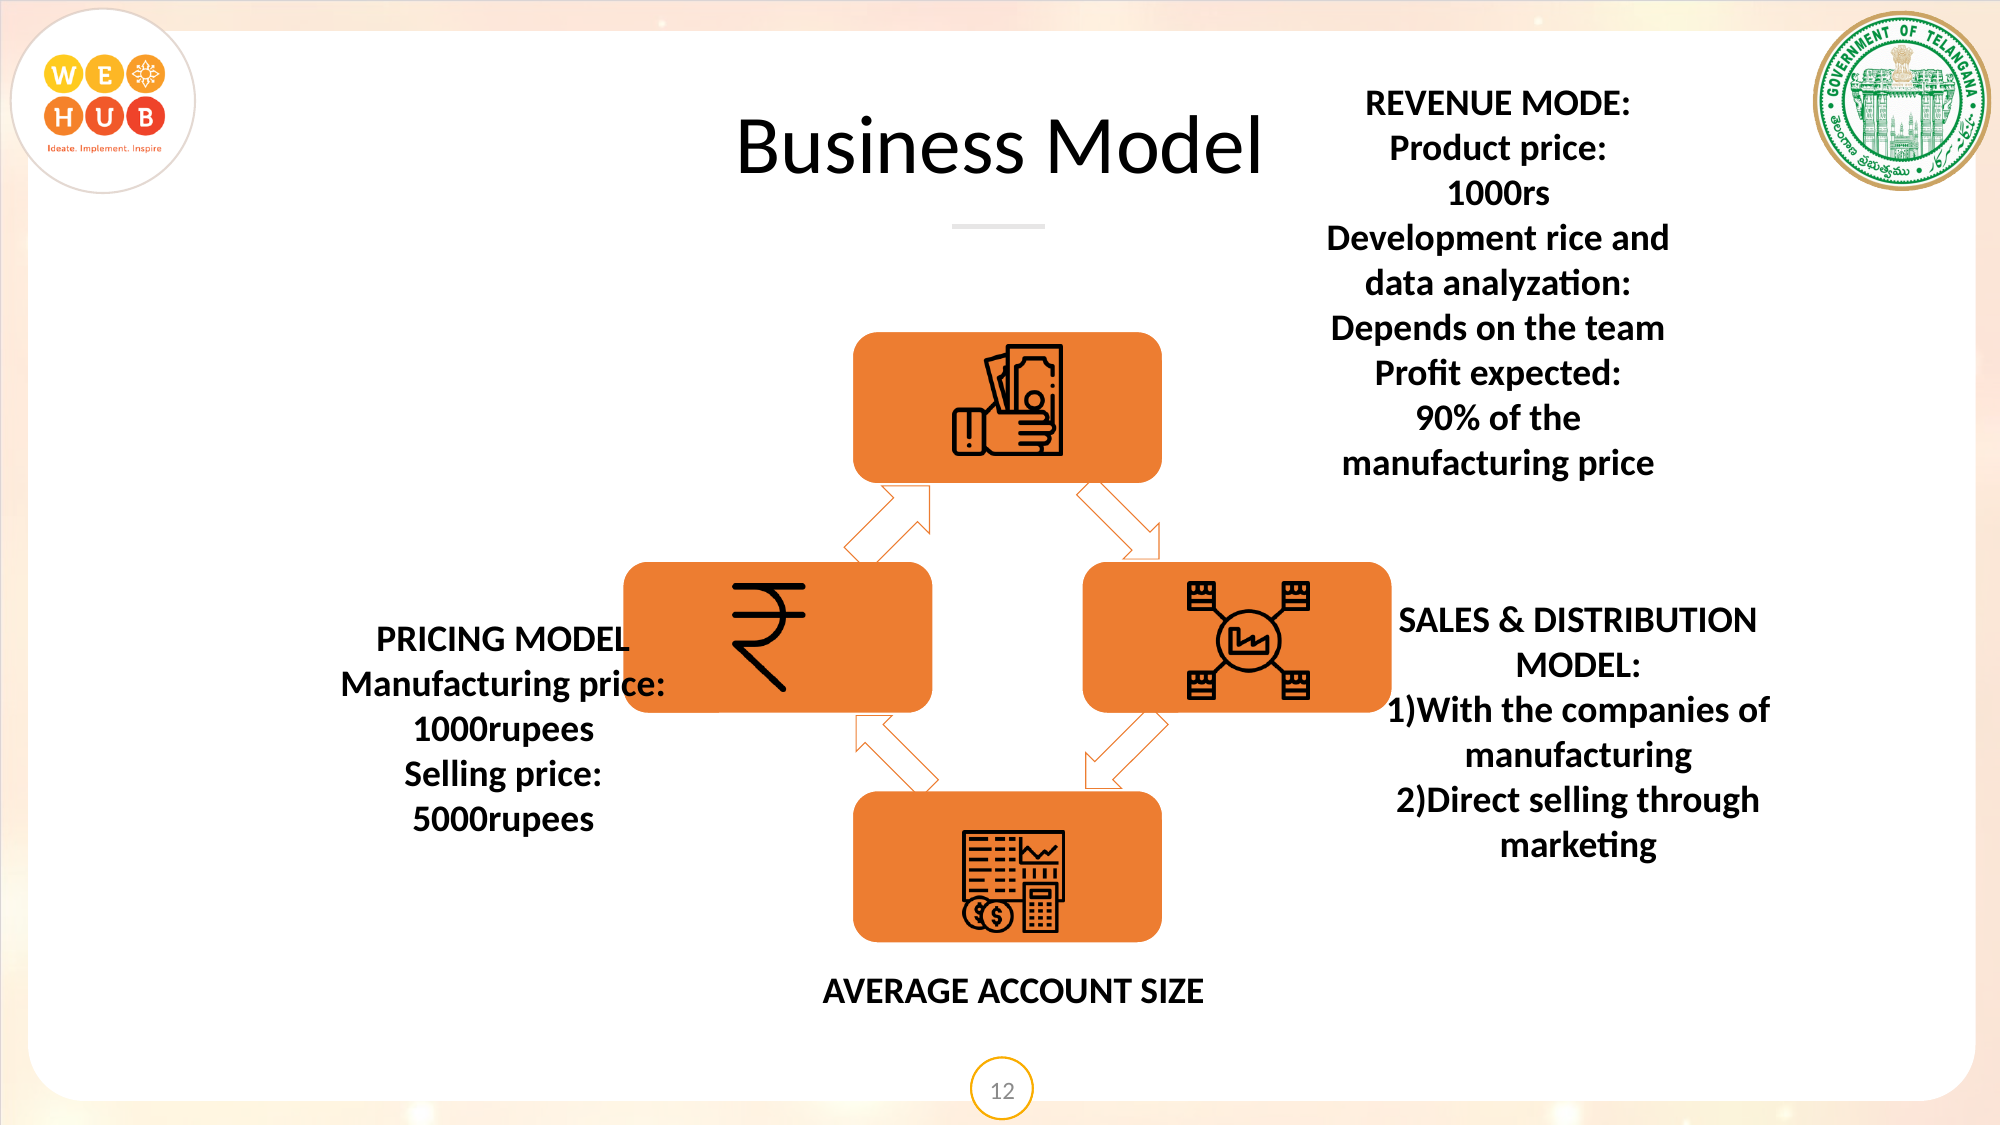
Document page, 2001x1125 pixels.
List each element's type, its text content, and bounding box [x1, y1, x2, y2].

text_box PRICING MODEL Manufacturing price: 1000rupees Selling price: 5000rupees [291, 606, 385, 847]
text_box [385, 331, 1630, 944]
picture [962, 830, 1065, 933]
text_box Business Model [0, 81, 1286, 269]
text_box AVERAGE ACCOUNT SIZE [802, 958, 1226, 1018]
picture [1187, 581, 1310, 700]
picture [714, 583, 824, 692]
text_box SALES & DISTRIBUTION MODEL: 1)With the companies of manufacturing 2)Direct selling through marketing [1630, 587, 1790, 873]
text_box Business Model [1710, 81, 2000, 269]
text_box REVENUE MODE: Product price: 1000rs Development rice and data analyzation: Depends on the team Profit expected: 90% of the manufacturing price [1286, 70, 1710, 491]
picture [1808, 8, 1993, 81]
picture [952, 344, 1064, 456]
picture [39, 49, 169, 81]
